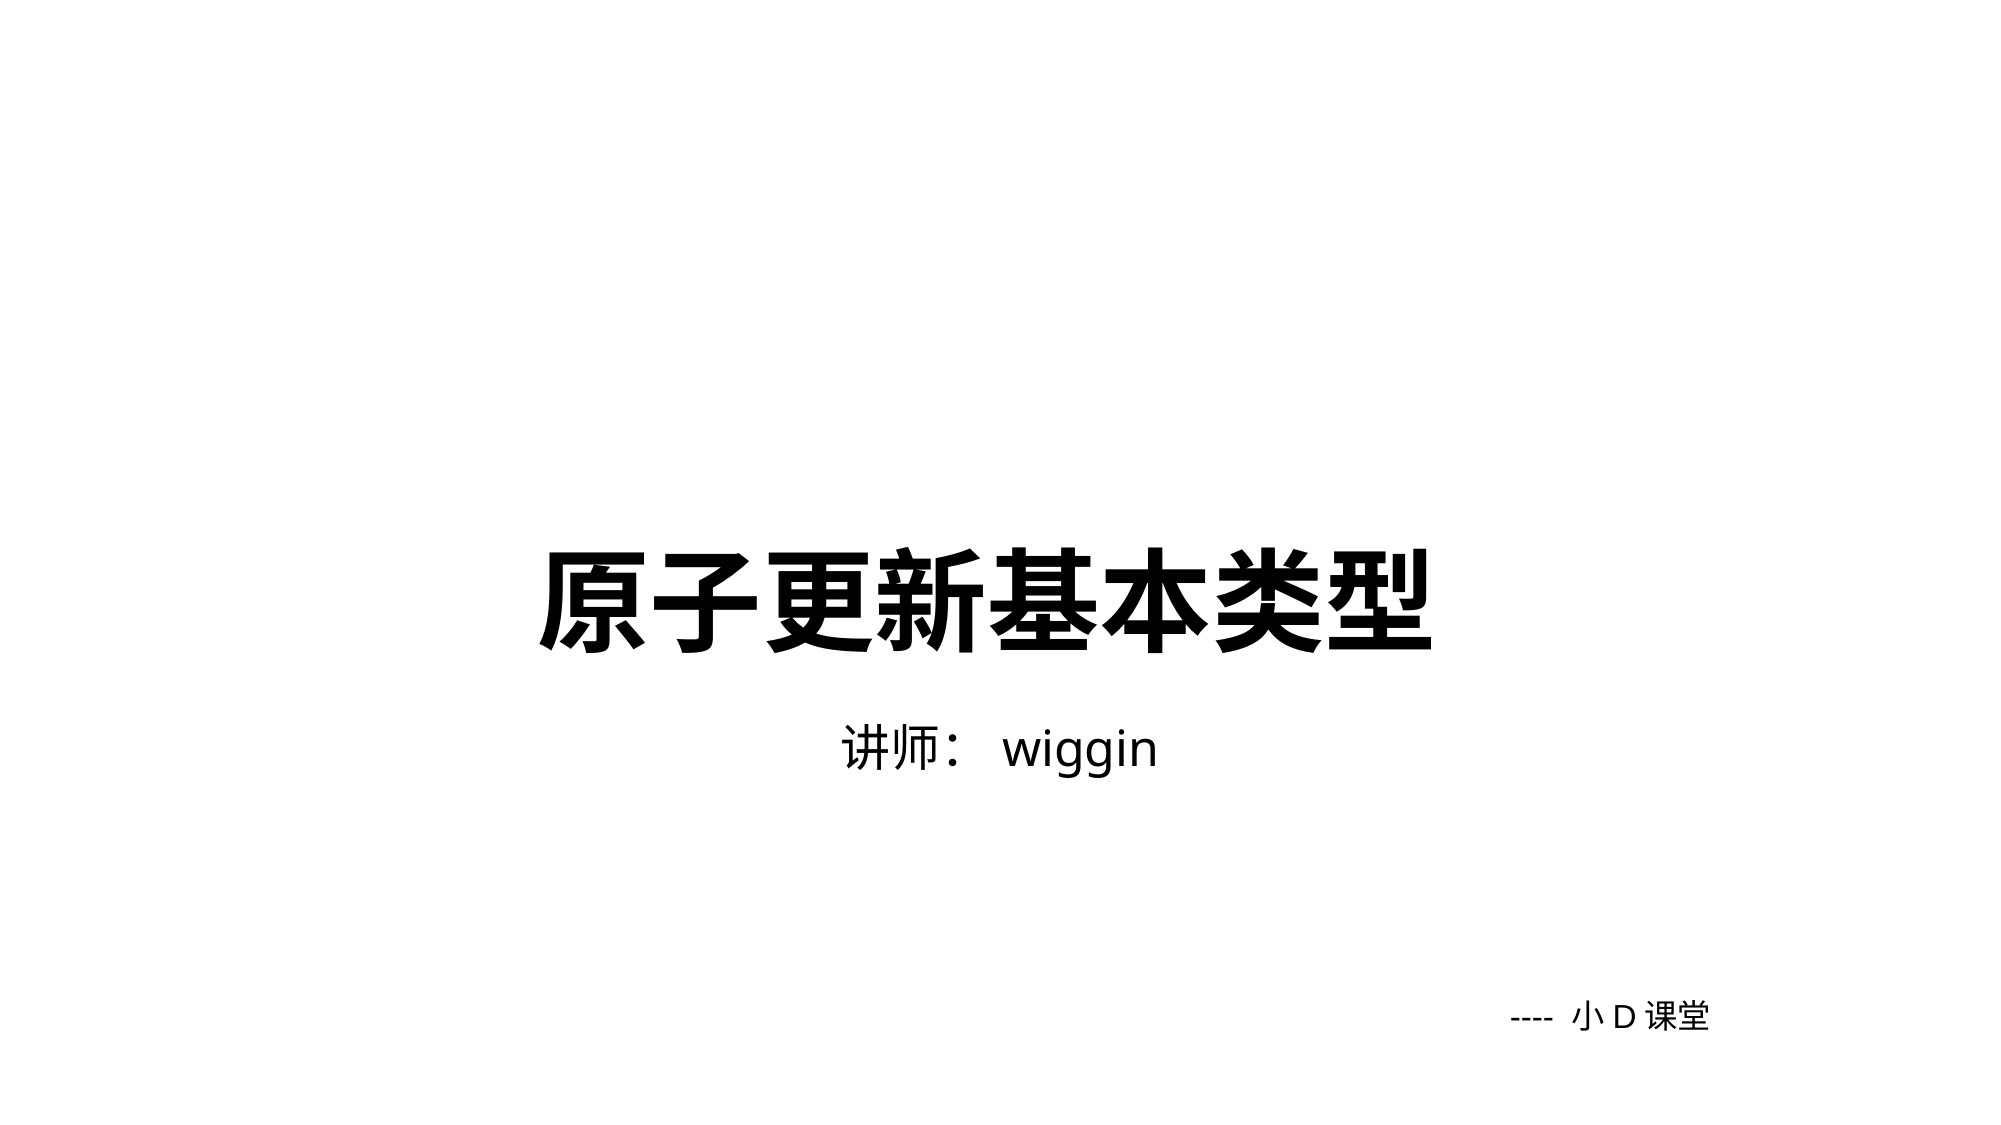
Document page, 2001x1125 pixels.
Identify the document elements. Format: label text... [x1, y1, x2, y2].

text_box ---- 小D课堂 [775, 987, 1726, 1102]
title 原子更新基本类型 [216, 283, 1784, 676]
subtitle 讲师：wiggin [249, 716, 1750, 988]
